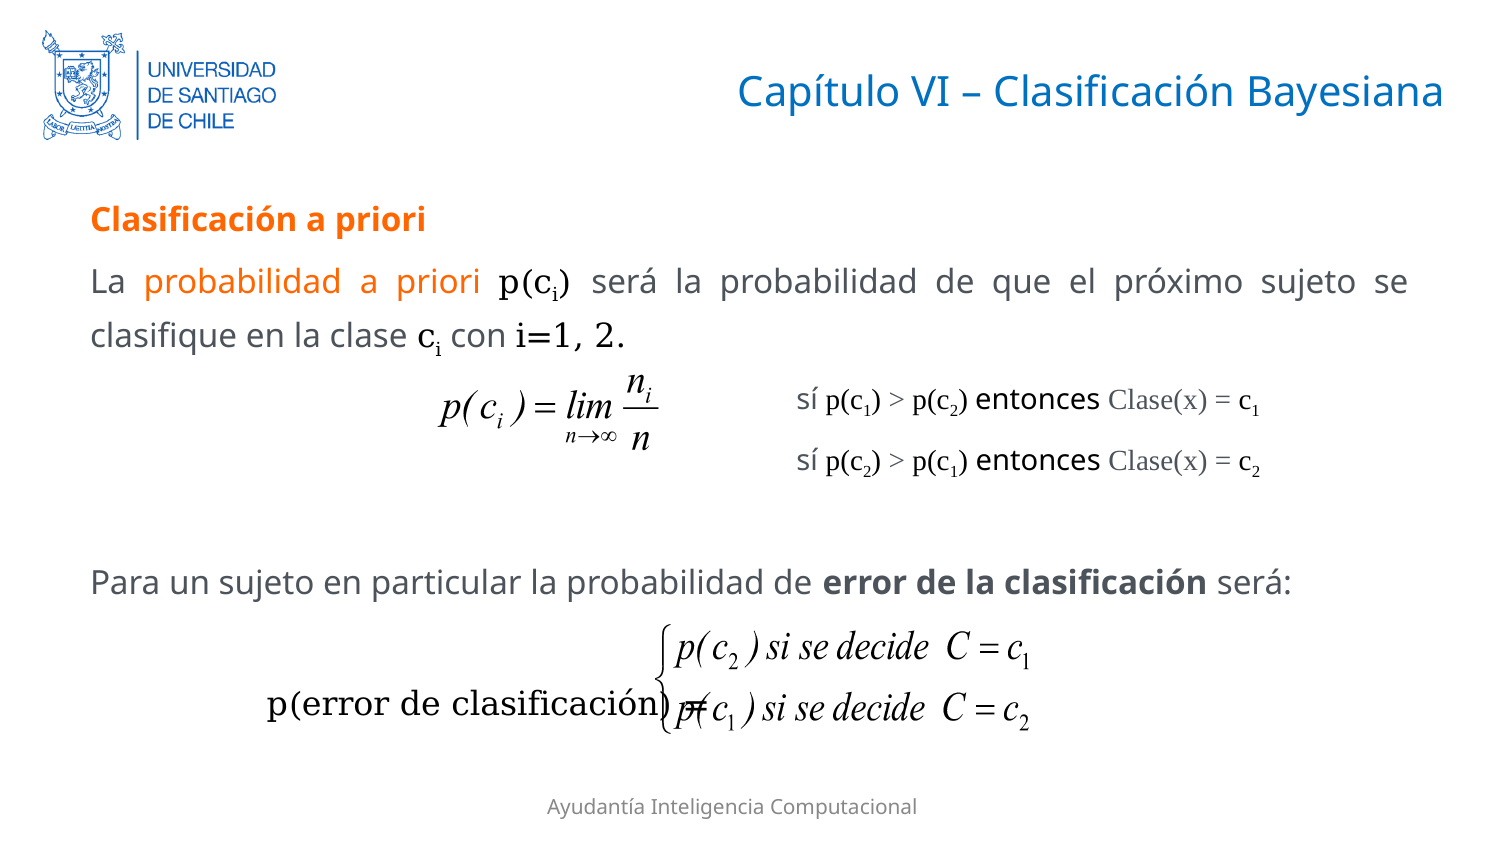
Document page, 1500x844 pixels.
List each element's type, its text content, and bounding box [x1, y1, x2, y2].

title Capítulo VI – Clasificación Bayesiana [312, 43, 1461, 137]
picture [29, 20, 289, 151]
picture [430, 354, 664, 456]
footer Ayudantía Inteligencia Computacional [307, 776, 1158, 836]
picture [649, 614, 1037, 741]
list Clasificación a priori La probabilidad a priori p(ci) será la probabilidad de que el próximo sujeto se clasifique en la clase ci con i=1, 2. sí p(c1) > p(c2) entonces Clase(x) = c1 sí p(c2) > p(c1) entonces Clase(x) = c2 Para un sujeto en particular la probabilidad de error de la clasificación será: p(error de clasificación) = [75, 183, 1425, 740]
